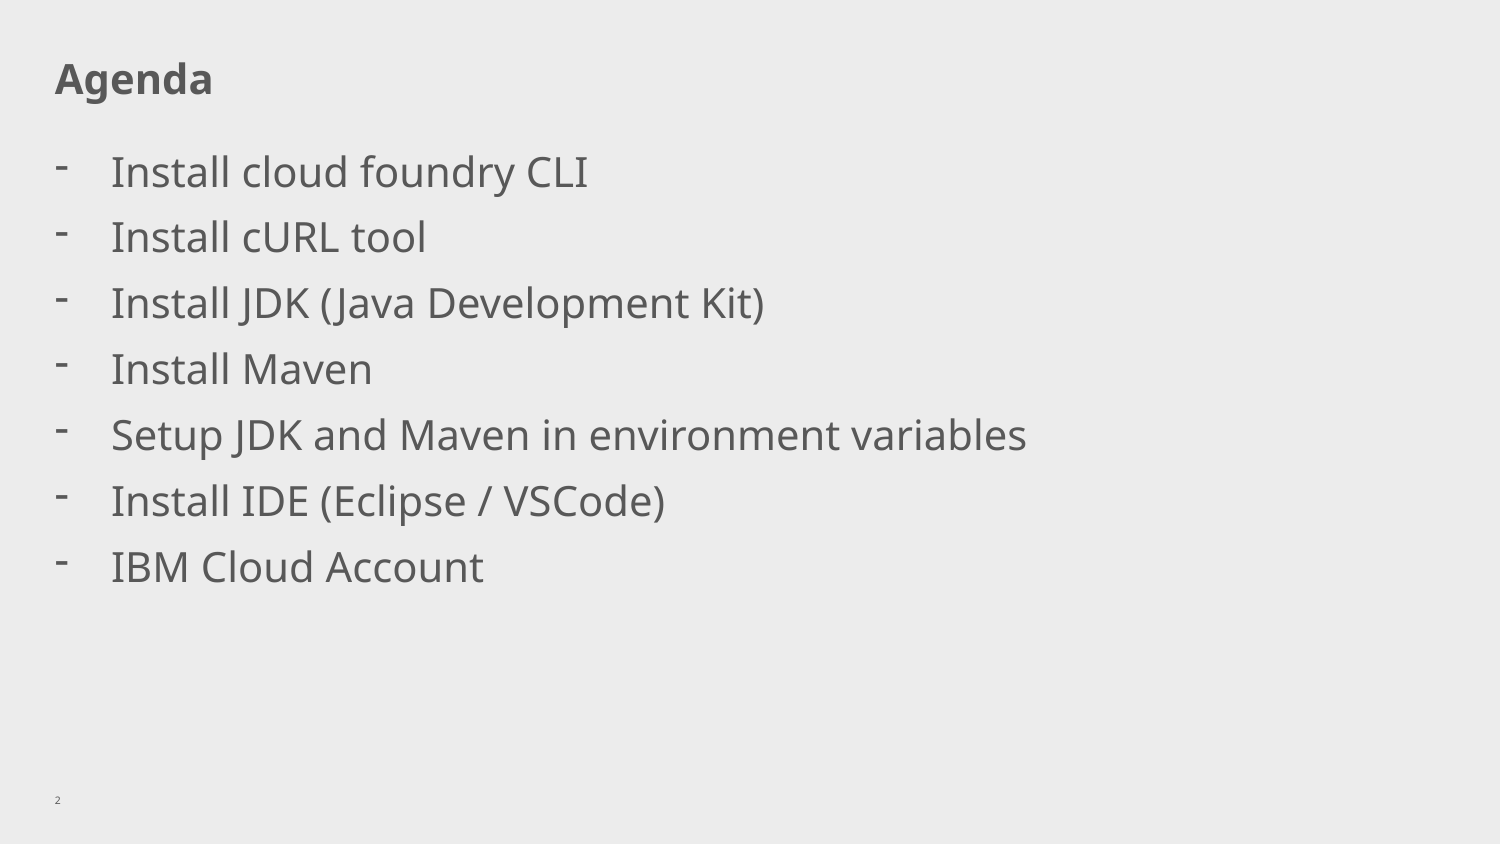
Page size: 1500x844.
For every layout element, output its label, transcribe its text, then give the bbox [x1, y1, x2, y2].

slide_number 2 [54, 776, 90, 809]
title Agenda [54, 52, 1198, 143]
list Install cloud foundry CLI Install cURL tool Install JDK (Java Development Kit) Install Maven Setup JDK and Maven in environment variables Install IDE (Eclipse / VSCode) IBM Cloud Account [54, 150, 1401, 776]
